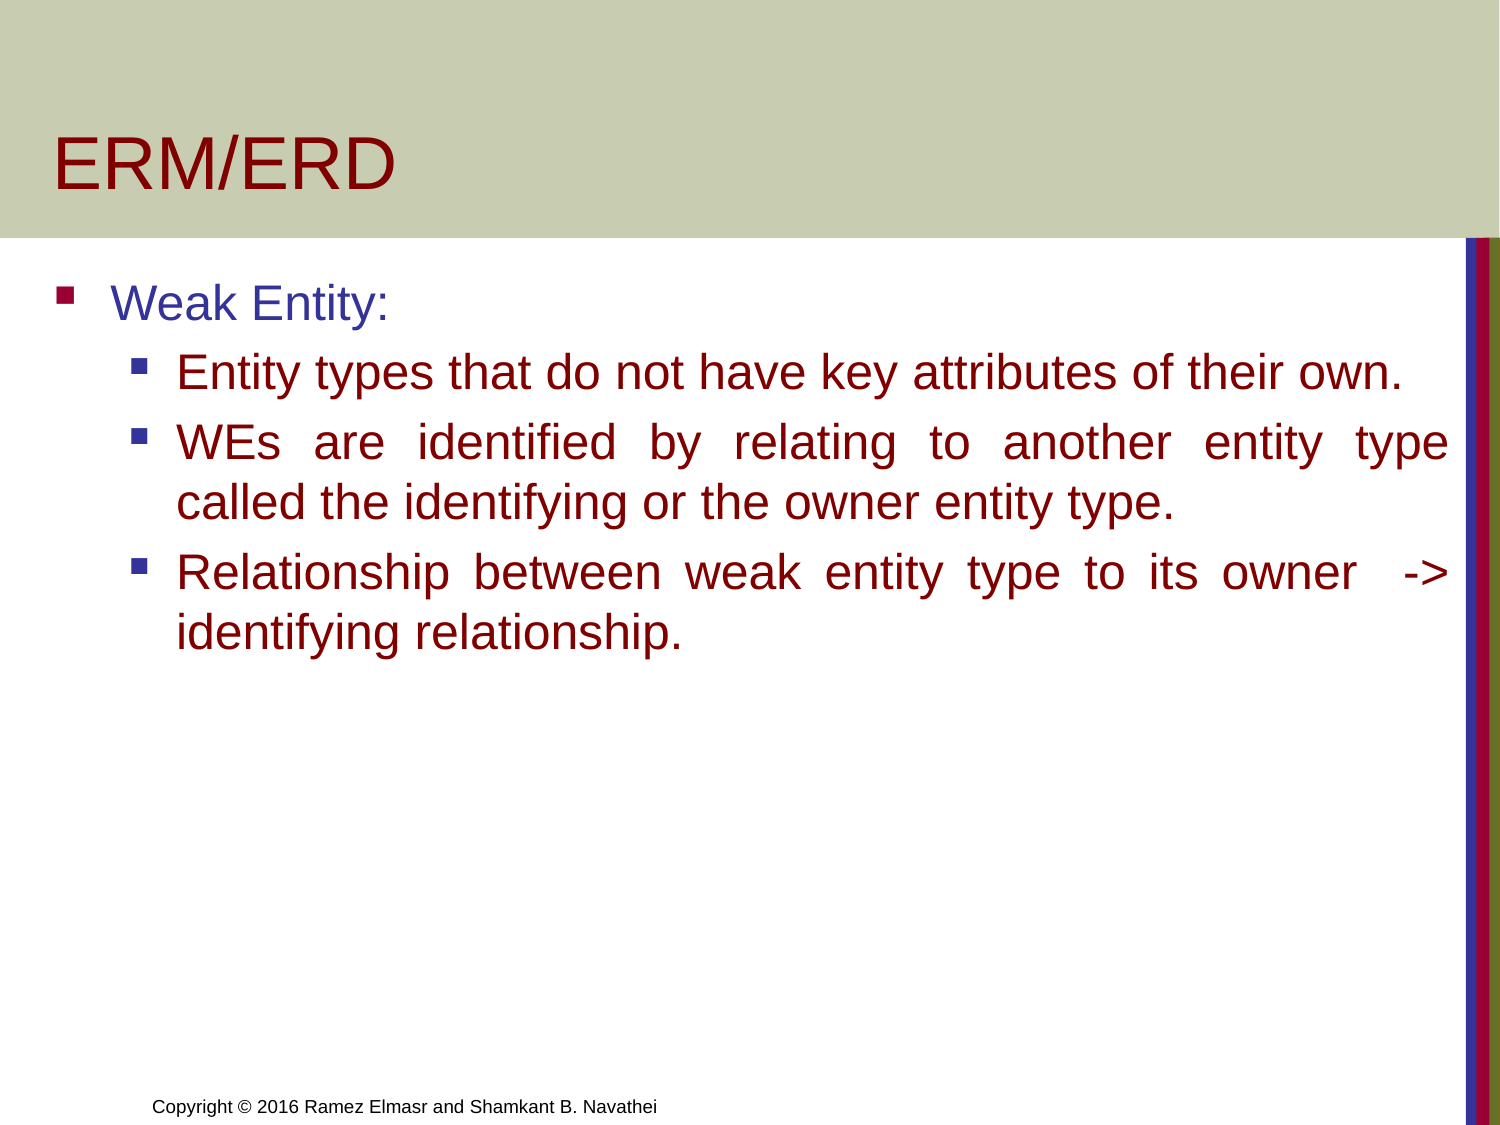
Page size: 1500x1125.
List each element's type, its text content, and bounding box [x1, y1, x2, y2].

list Weak Entity: Entity types that do not have key attributes of their own. WEs are identified by relating to another entity type called the identifying or the owner entity type. Relationship between weak entity type to its owner -> identifying relationship. [39, 262, 1451, 1013]
title ERM/ERD [37, 49, 1317, 213]
